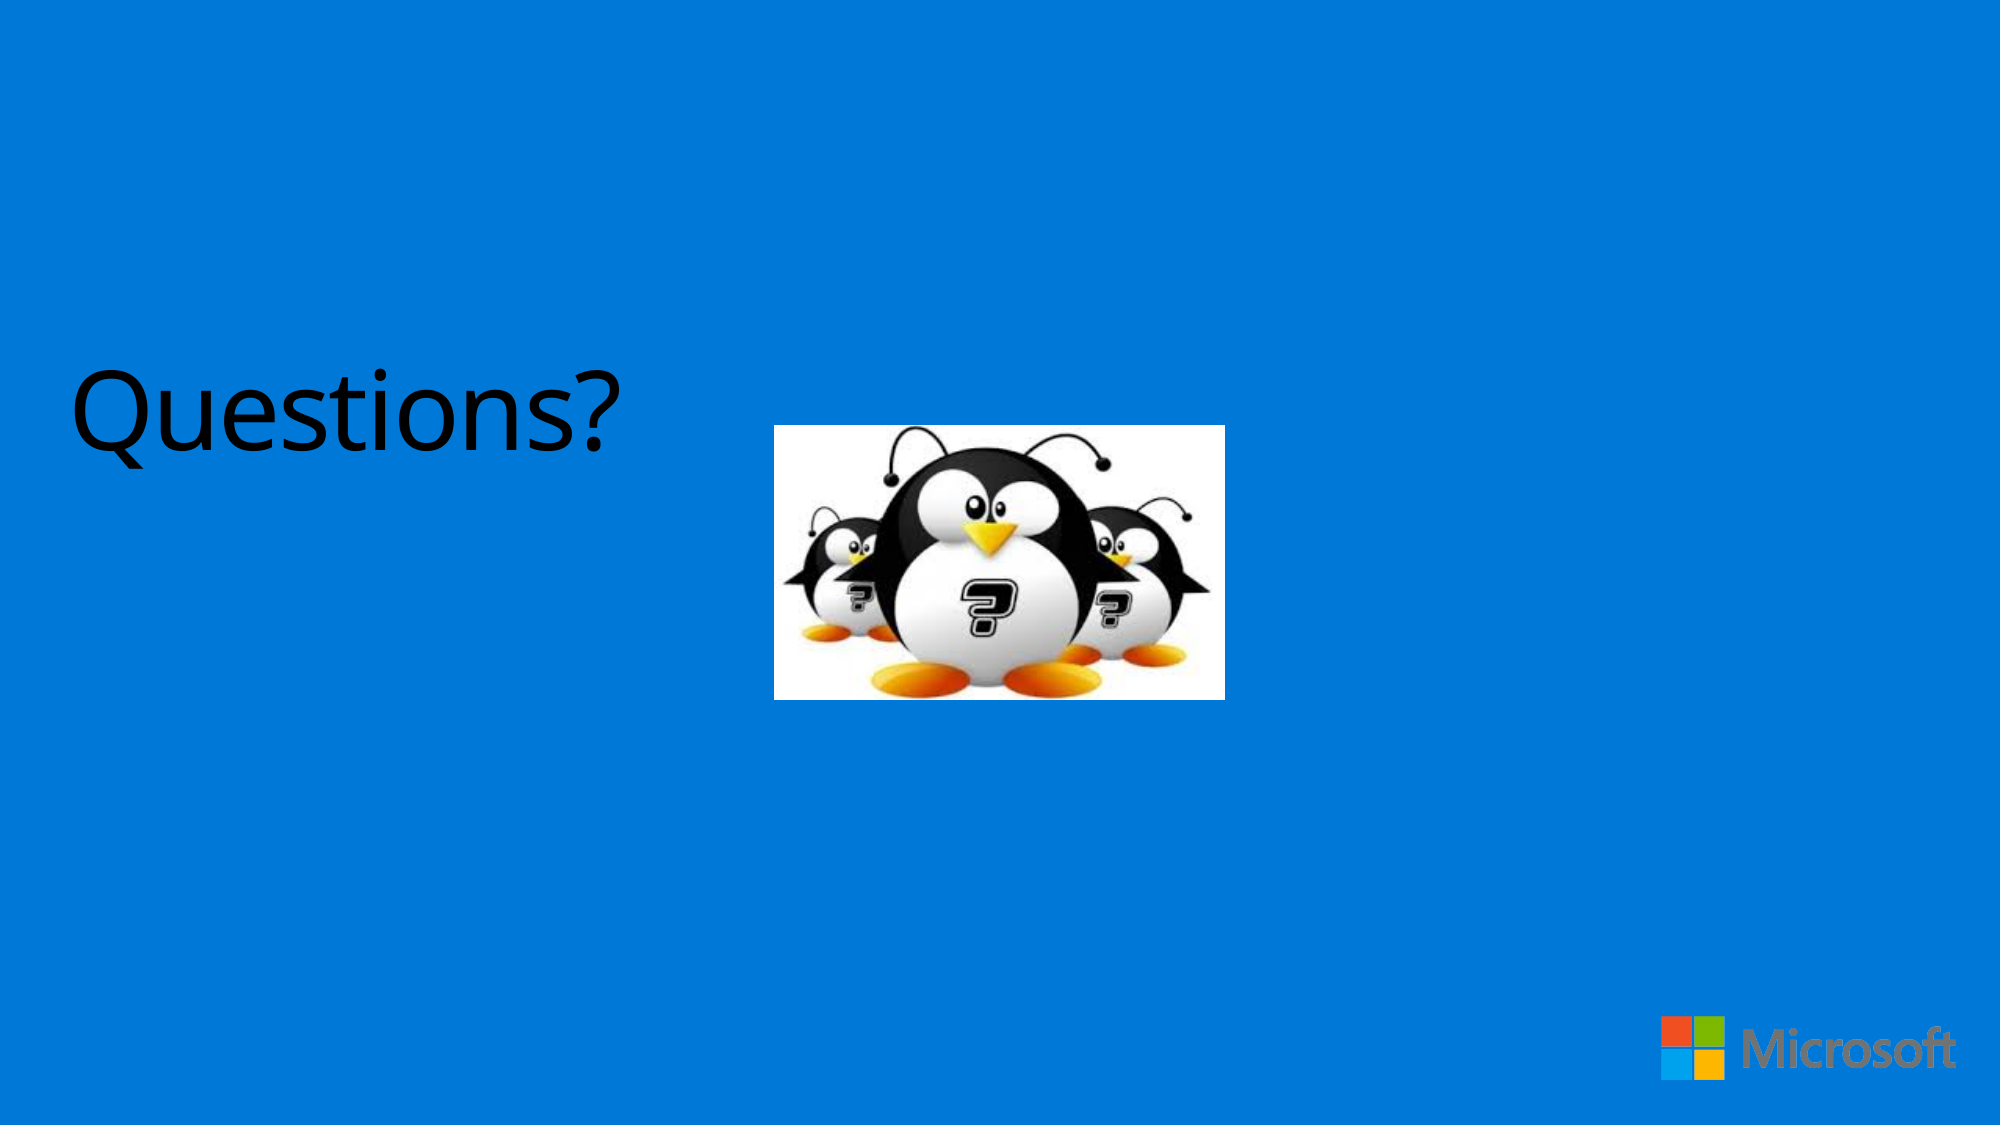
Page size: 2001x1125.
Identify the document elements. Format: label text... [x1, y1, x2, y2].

picture [1661, 1016, 1956, 1080]
picture [774, 425, 1226, 700]
title Questions? [44, 340, 1368, 635]
